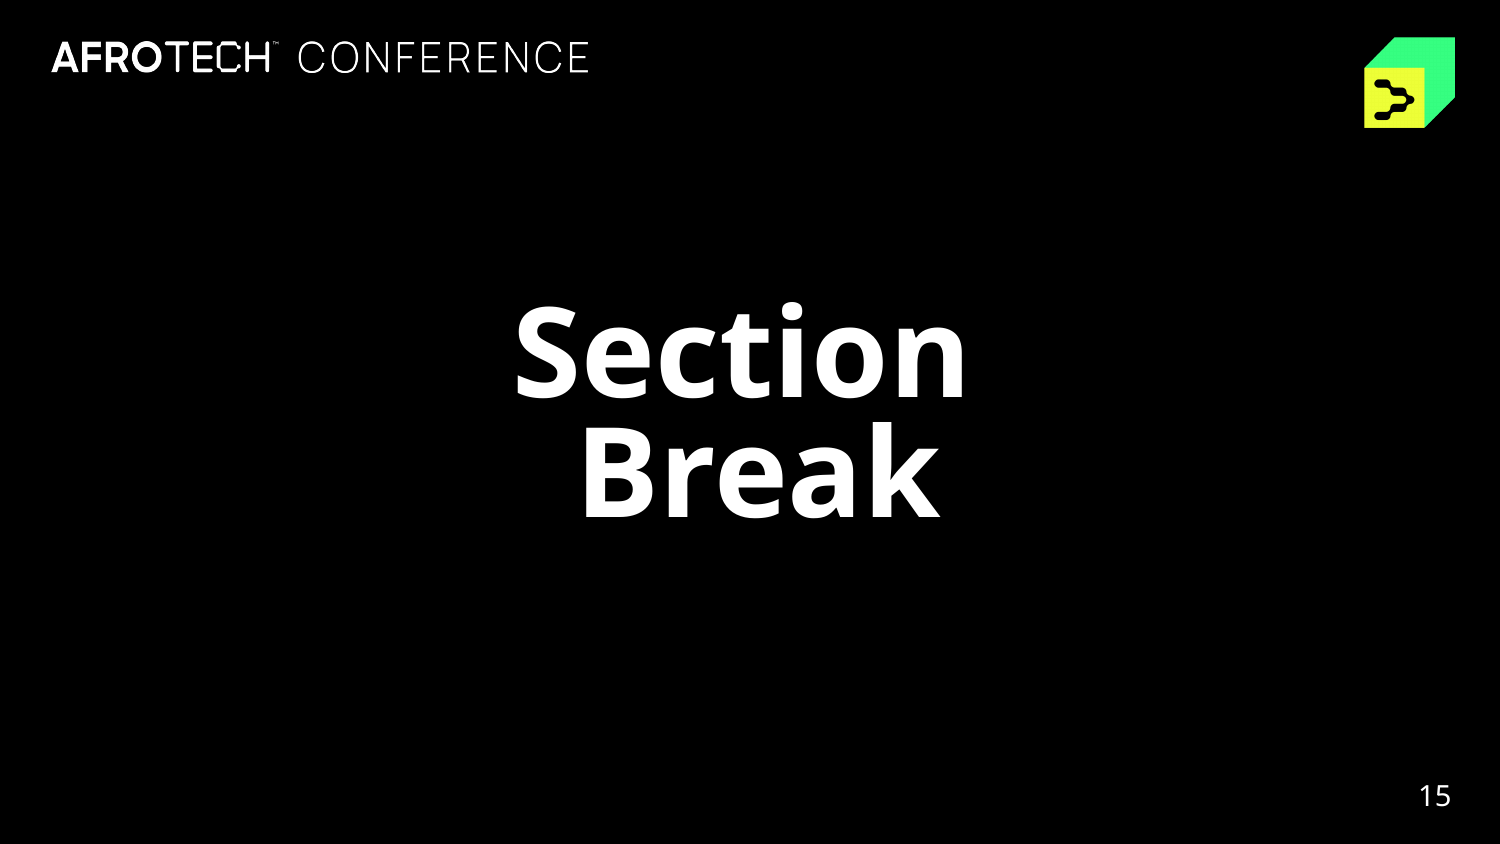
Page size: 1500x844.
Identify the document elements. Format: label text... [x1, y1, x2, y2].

picture [1364, 37, 1455, 128]
text_box Section Break [150, 268, 1366, 576]
slide_number 15 [1389, 764, 1480, 830]
picture [51, 41, 588, 73]
